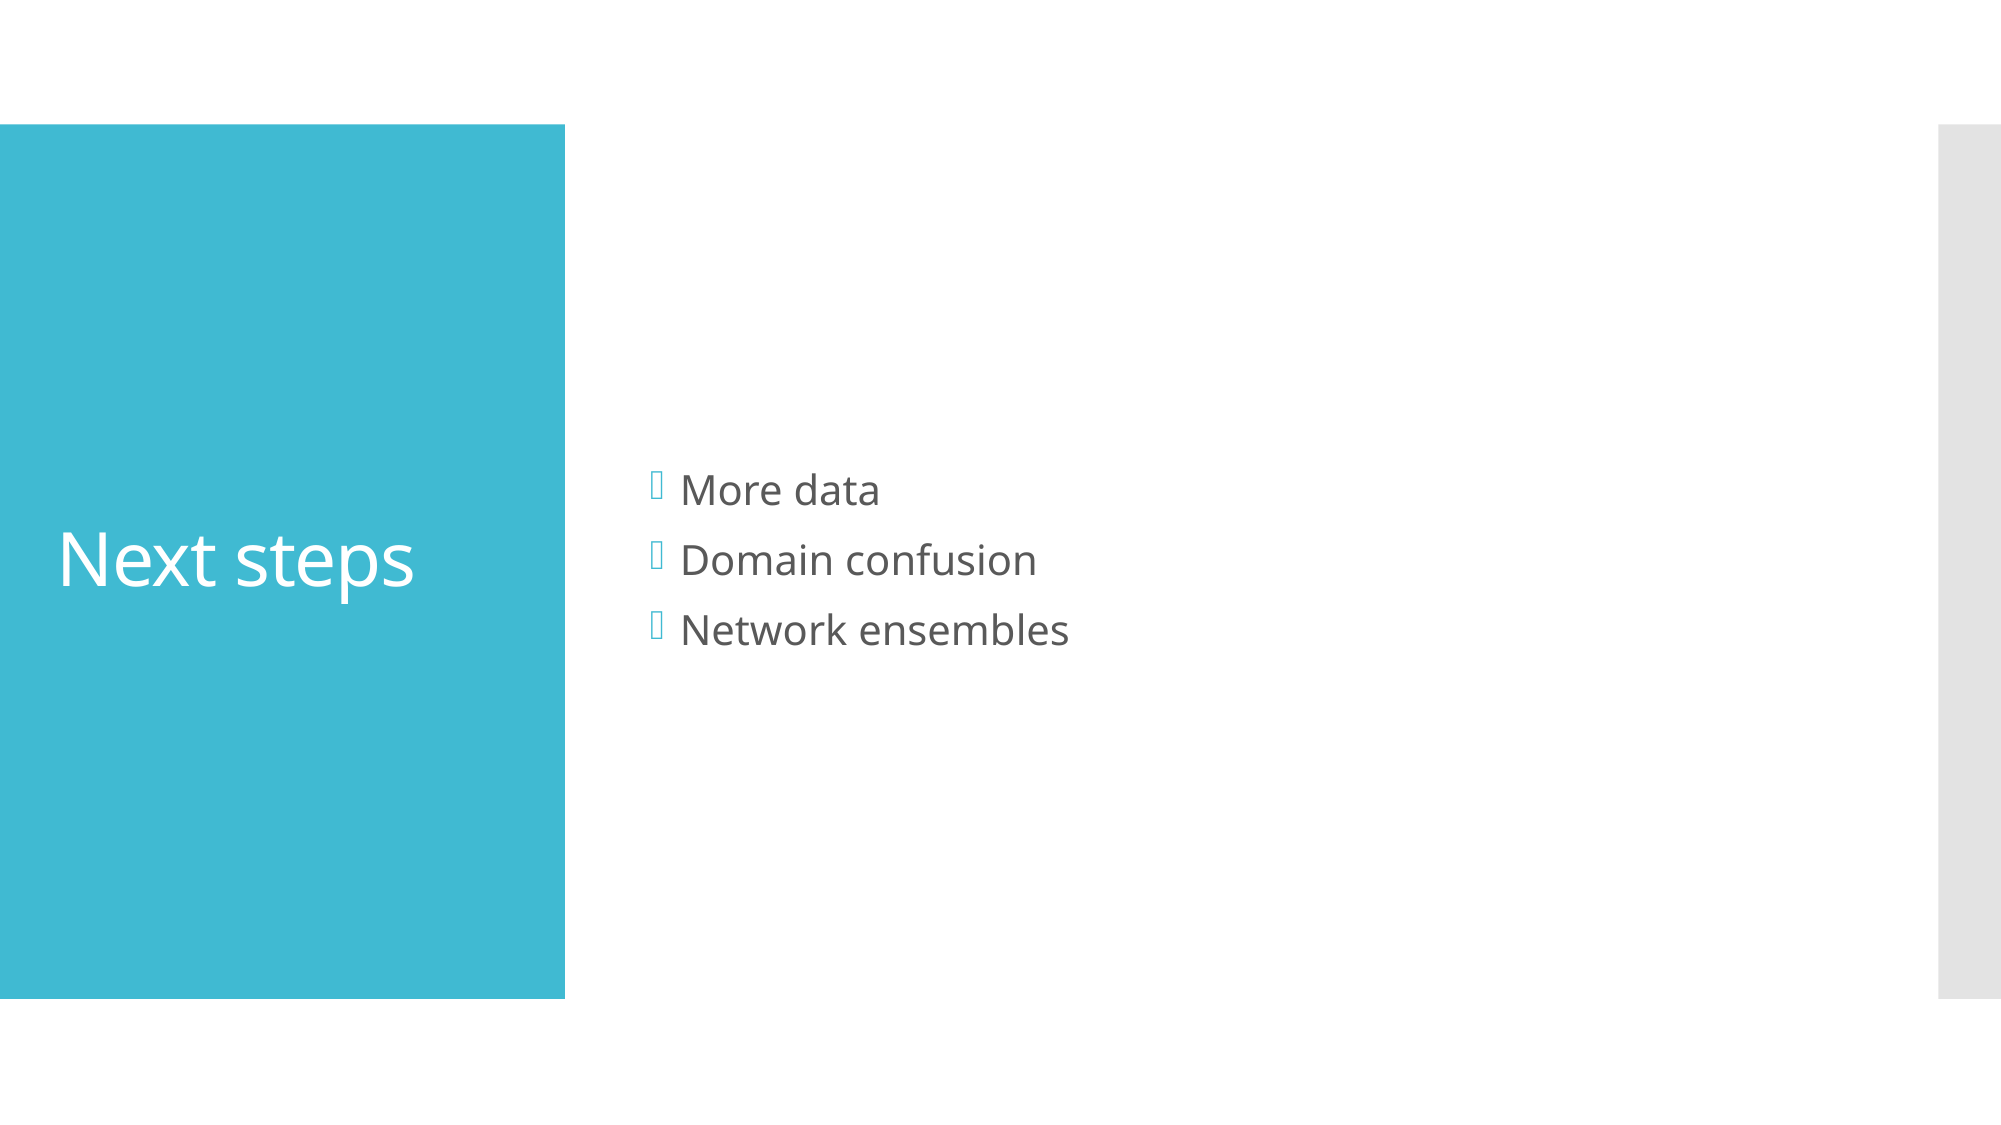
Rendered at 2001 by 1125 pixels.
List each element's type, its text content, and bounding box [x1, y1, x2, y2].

list More data Domain confusion Network ensembles [634, 141, 1835, 982]
title Next steps [41, 184, 525, 940]
